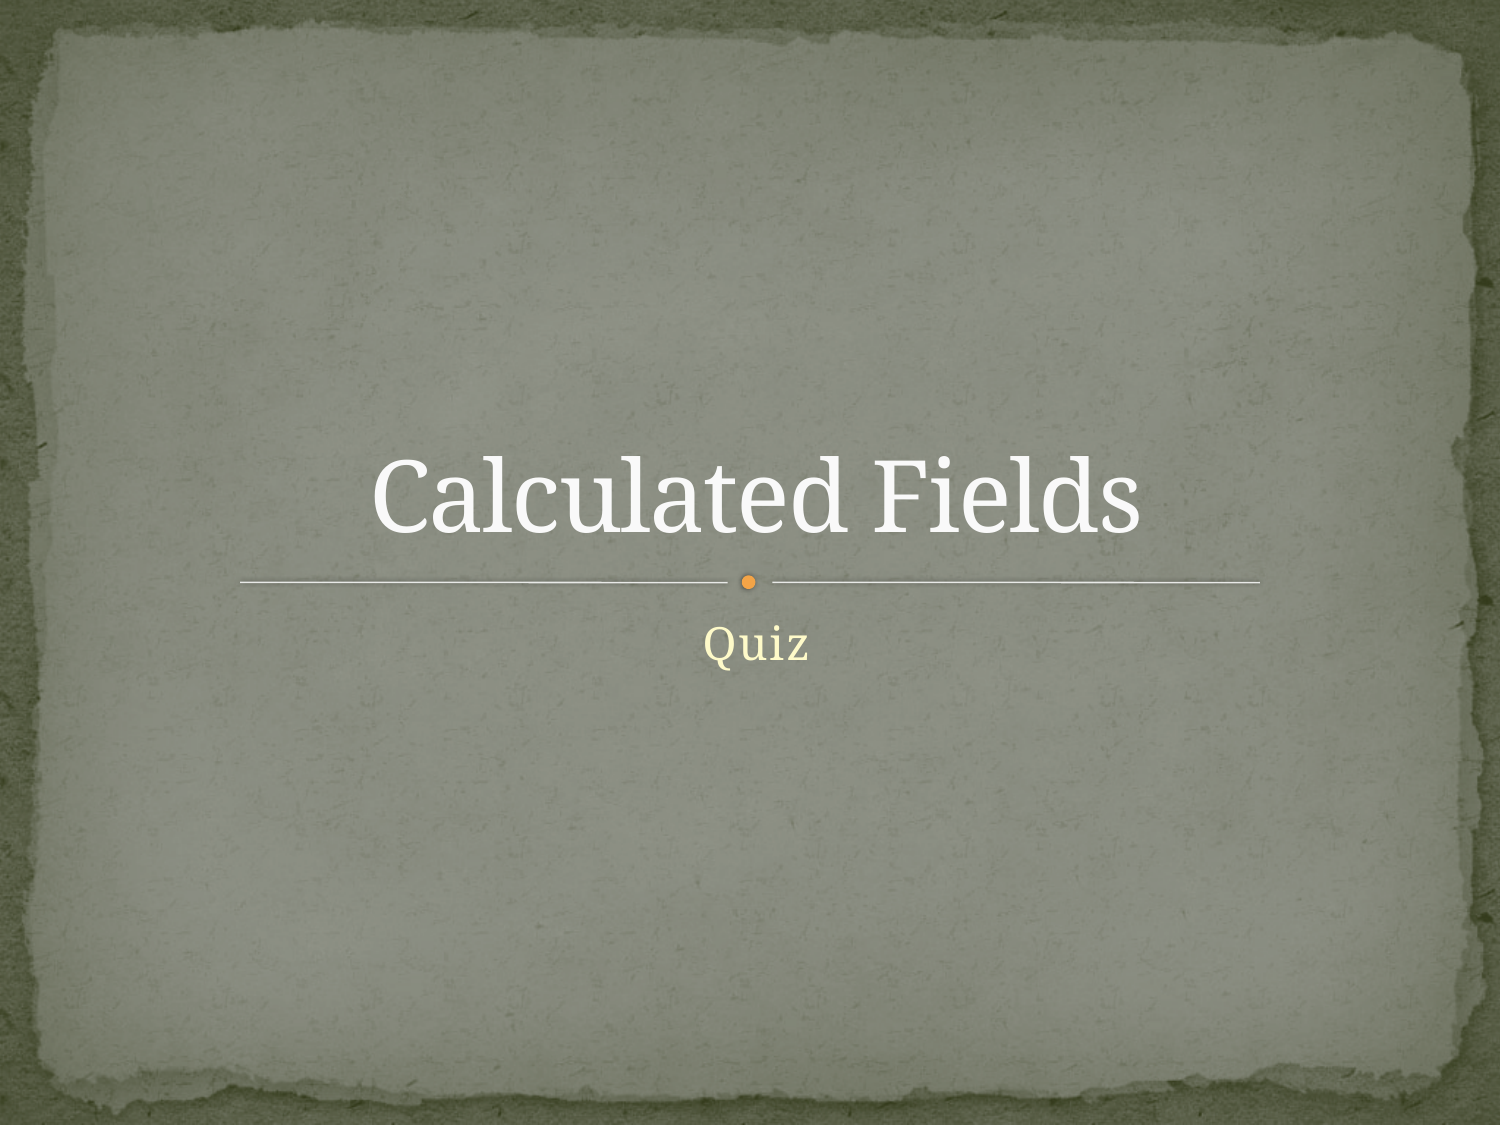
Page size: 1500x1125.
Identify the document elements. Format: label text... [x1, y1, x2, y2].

title Calculated Fields [74, 235, 1438, 561]
subtitle Quiz [75, 606, 1438, 795]
